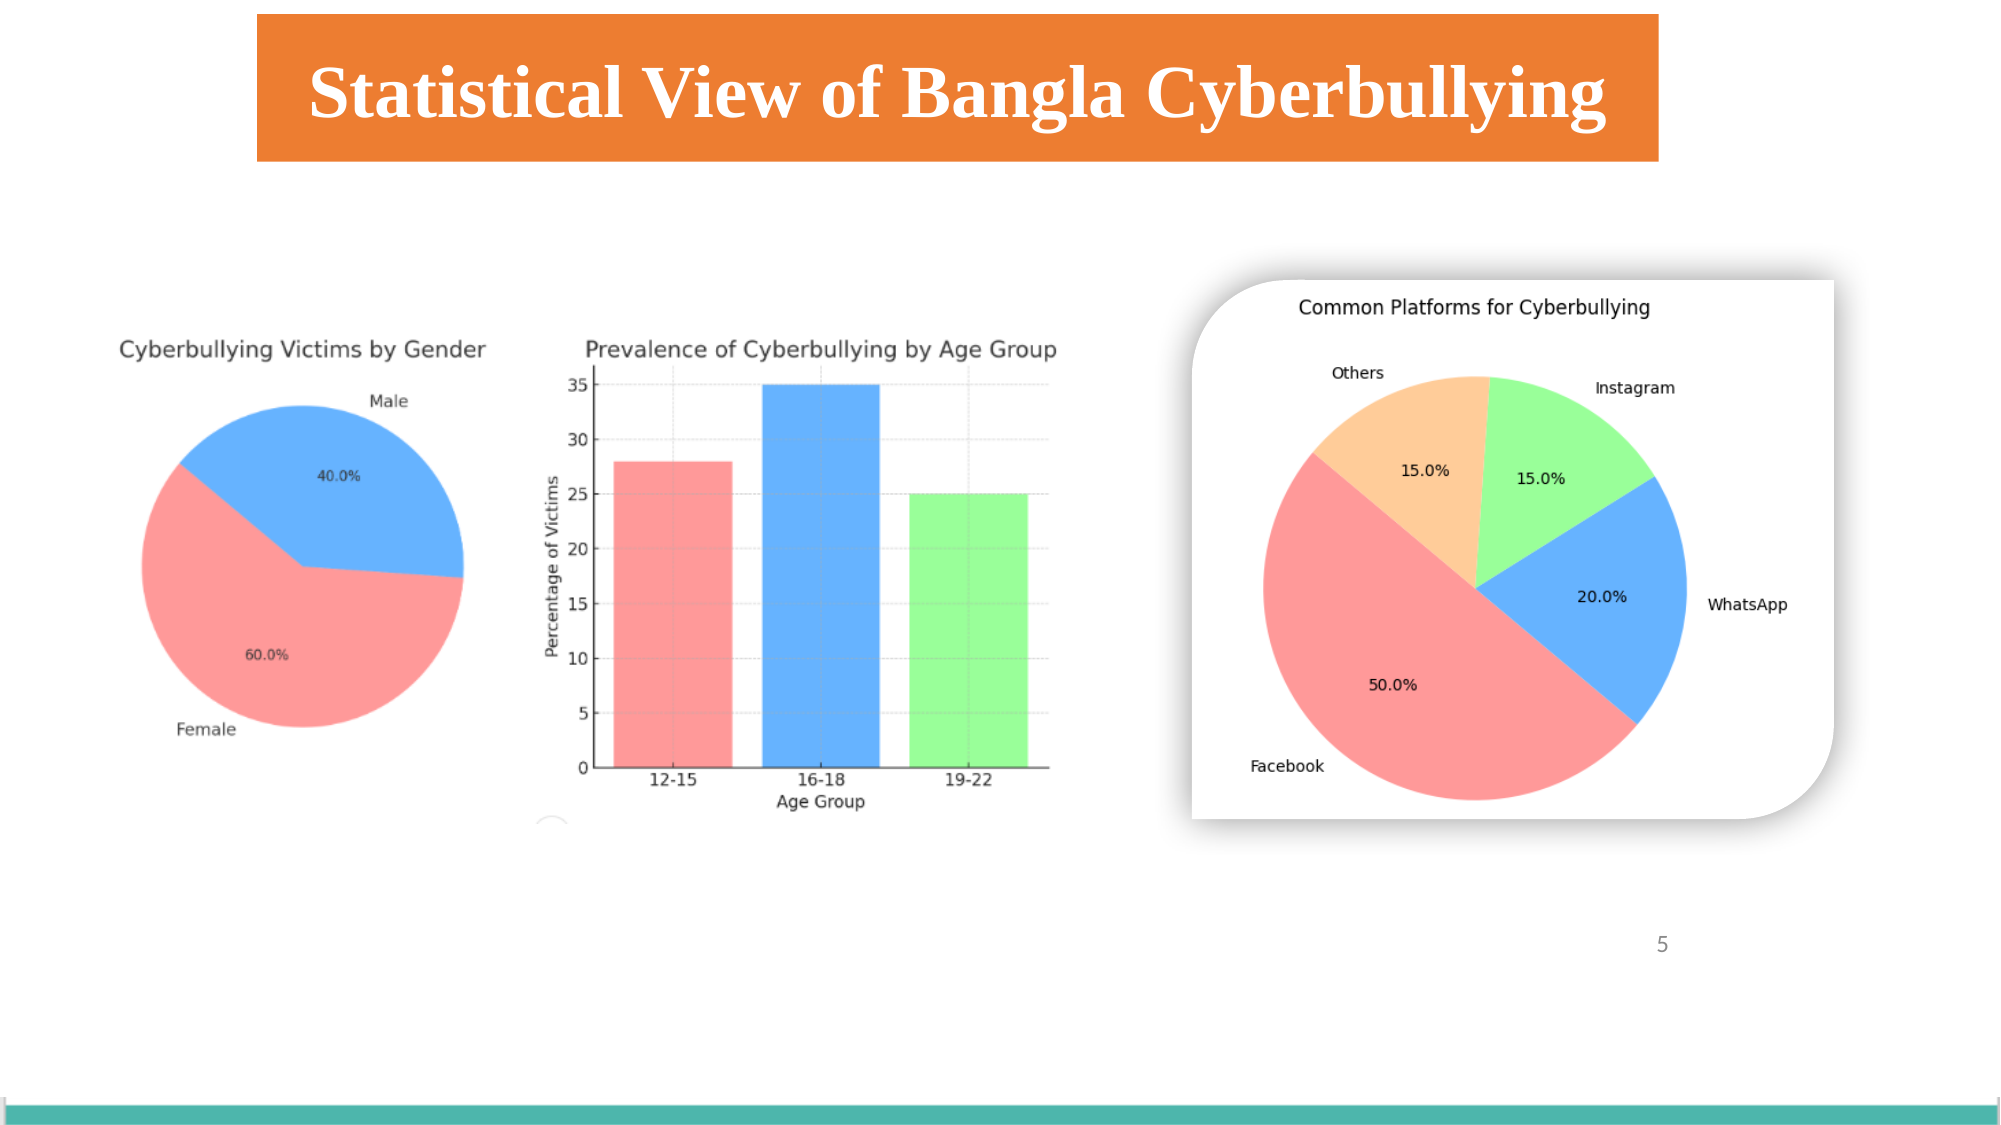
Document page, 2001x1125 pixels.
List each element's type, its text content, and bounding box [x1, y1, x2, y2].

picture [0, 1097, 2000, 1125]
picture [104, 322, 1074, 825]
slide_number 5 [1594, 910, 1685, 976]
picture [1199, 287, 1827, 812]
text_box Statistical View of Bangla Cyberbullying [257, 14, 1659, 162]
